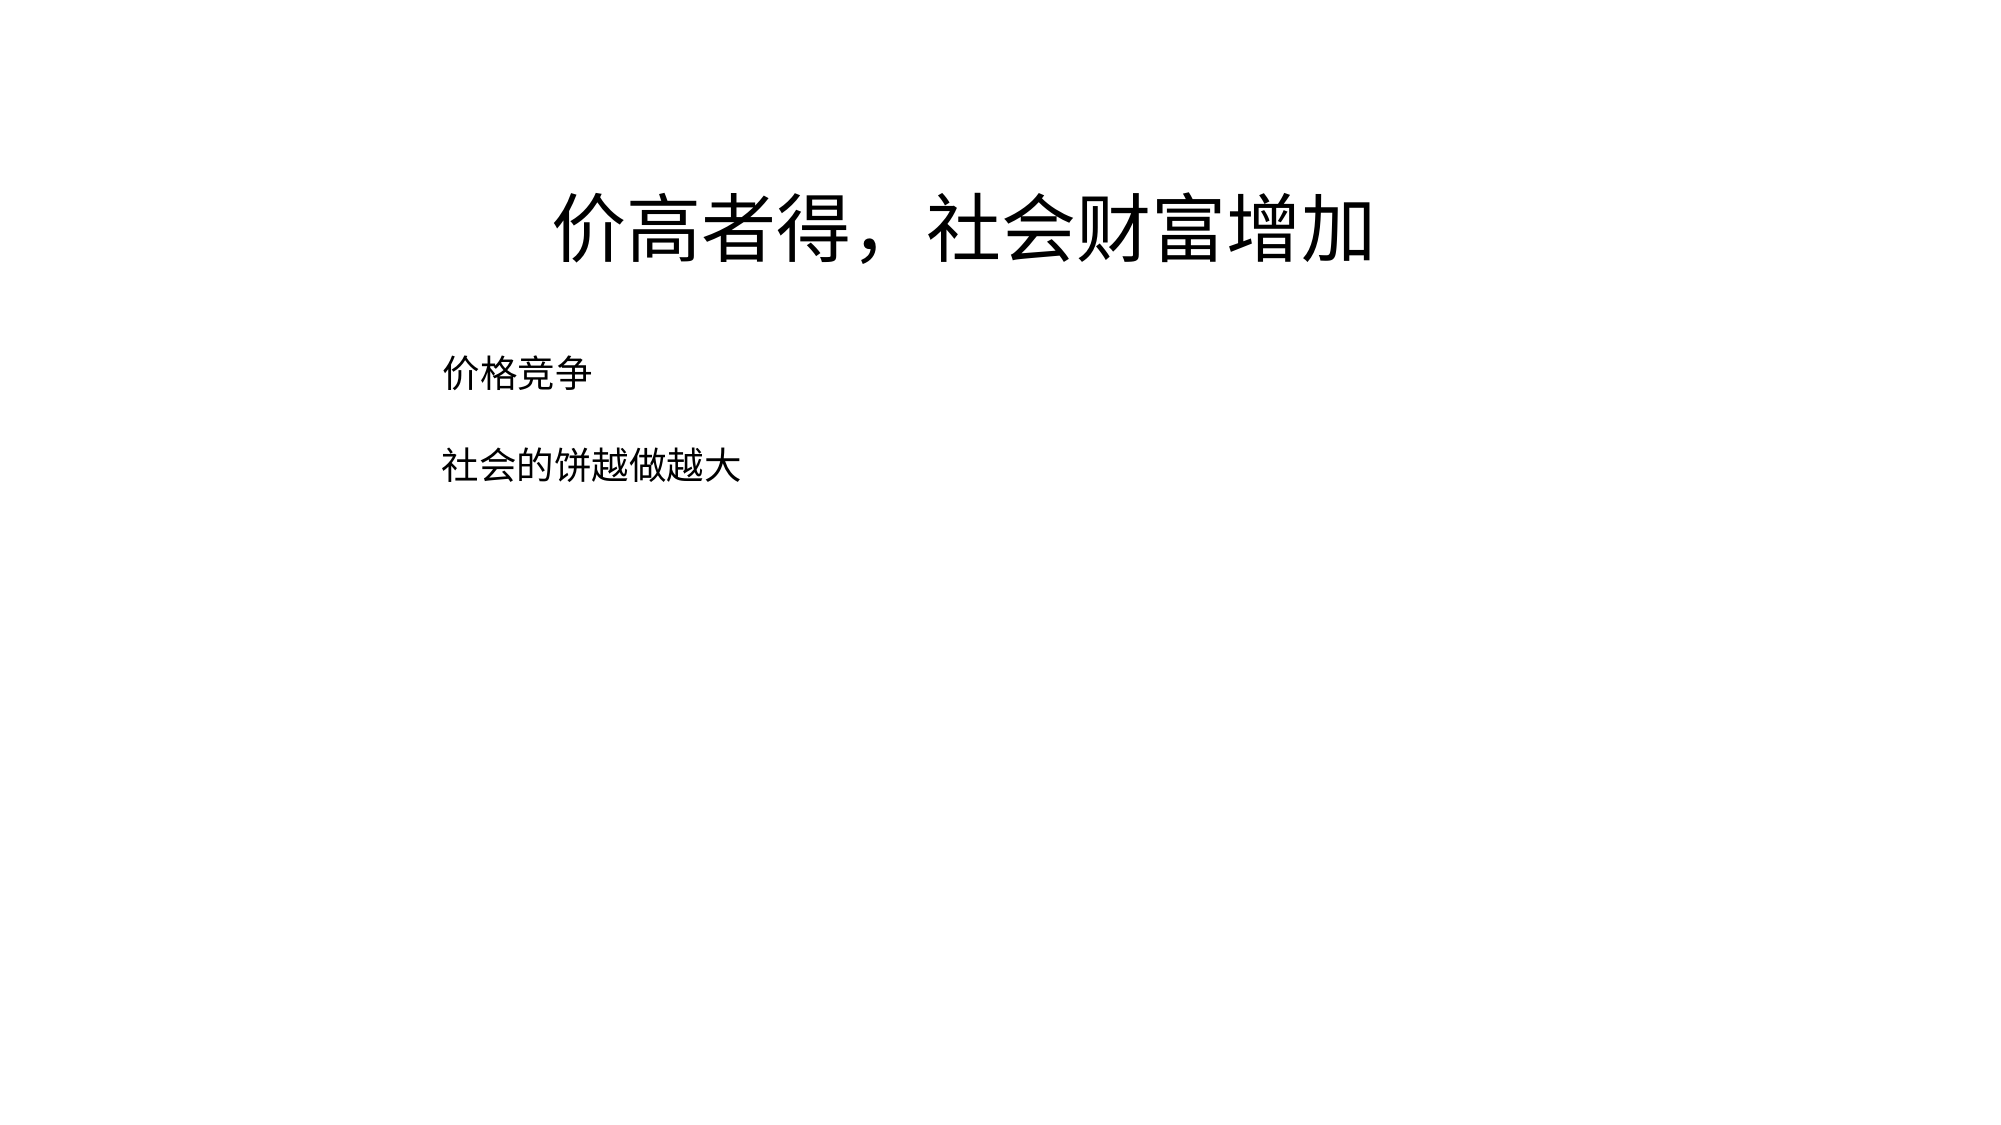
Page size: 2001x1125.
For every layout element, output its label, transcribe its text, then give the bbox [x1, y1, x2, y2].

title 价高者得，社会财富增加 [214, 107, 1715, 281]
text_box 价格竞争 [427, 342, 608, 403]
text_box 社会的饼越做越大 [427, 435, 757, 495]
